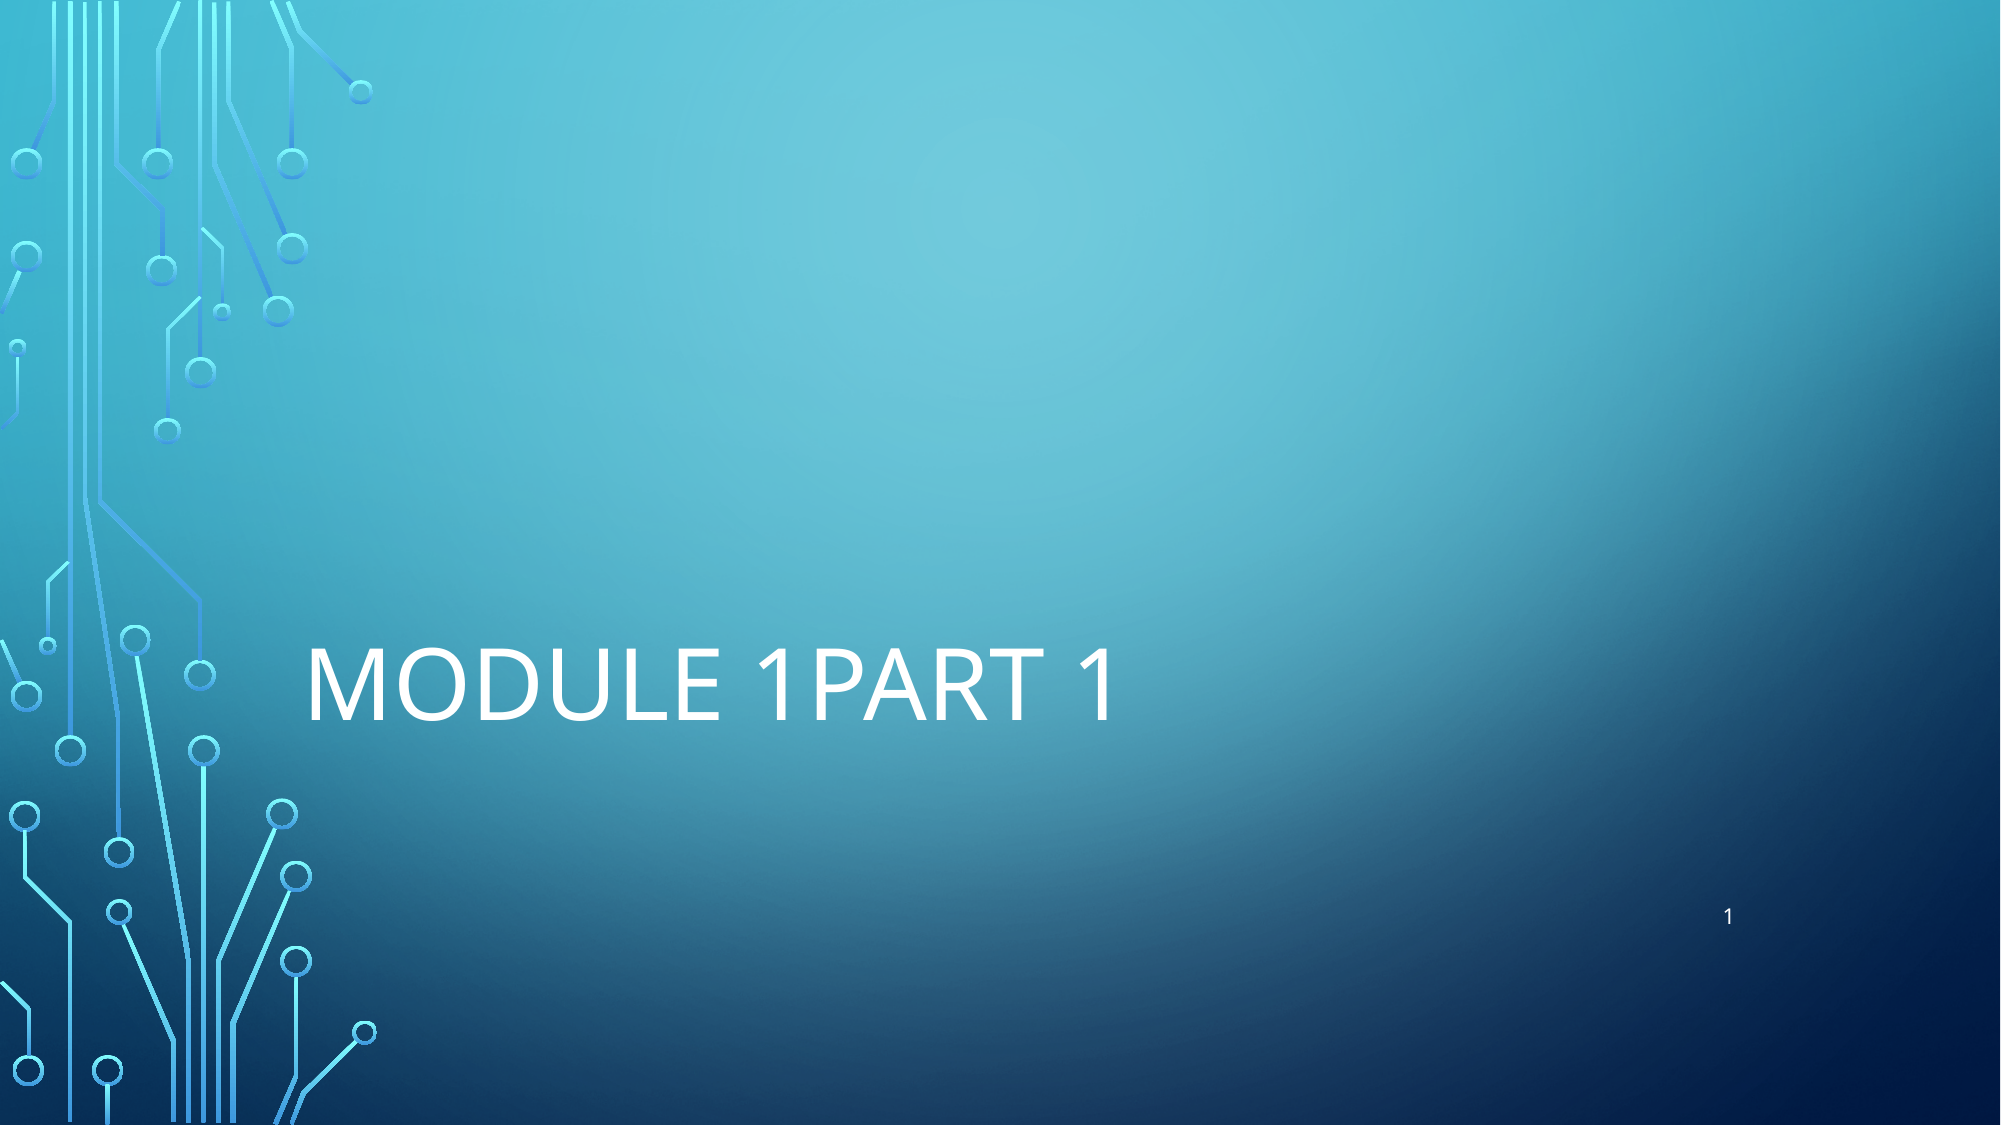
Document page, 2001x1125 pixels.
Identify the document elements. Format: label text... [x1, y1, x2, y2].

title Module 1part 1 [287, 587, 1400, 750]
slide_number 1 [1623, 887, 1750, 948]
